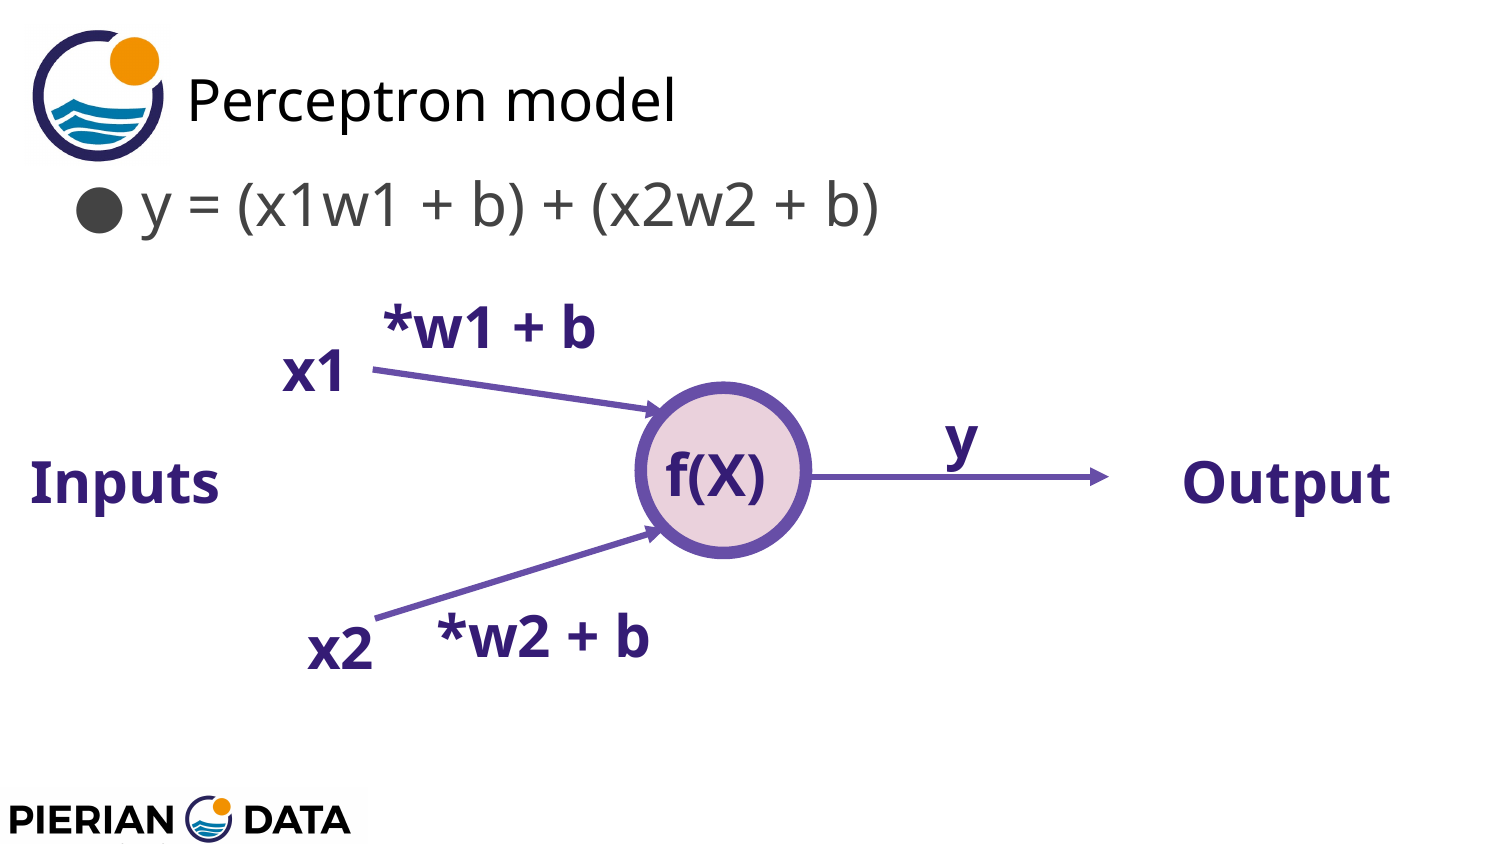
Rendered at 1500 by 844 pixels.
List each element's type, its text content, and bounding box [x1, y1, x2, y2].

picture [24, 24, 172, 167]
picture [0, 787, 368, 844]
text_box [640, 432, 650, 509]
text_box [655, 518, 791, 553]
title y [930, 384, 1077, 476]
title f(X) [650, 423, 797, 518]
title Inputs [15, 429, 366, 524]
text_box [797, 432, 807, 508]
title *w2 + b [421, 583, 714, 678]
title x1 [267, 318, 369, 412]
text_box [374, 528, 666, 619]
title Perceptron model [176, 48, 1449, 143]
title Output [1166, 429, 1500, 524]
title x2 [292, 596, 439, 691]
text_box [655, 387, 792, 423]
list y = (x1w1 + b) + (x2w2 + b) [51, 151, 1476, 712]
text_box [372, 369, 666, 413]
title *w1 + b [367, 275, 660, 370]
